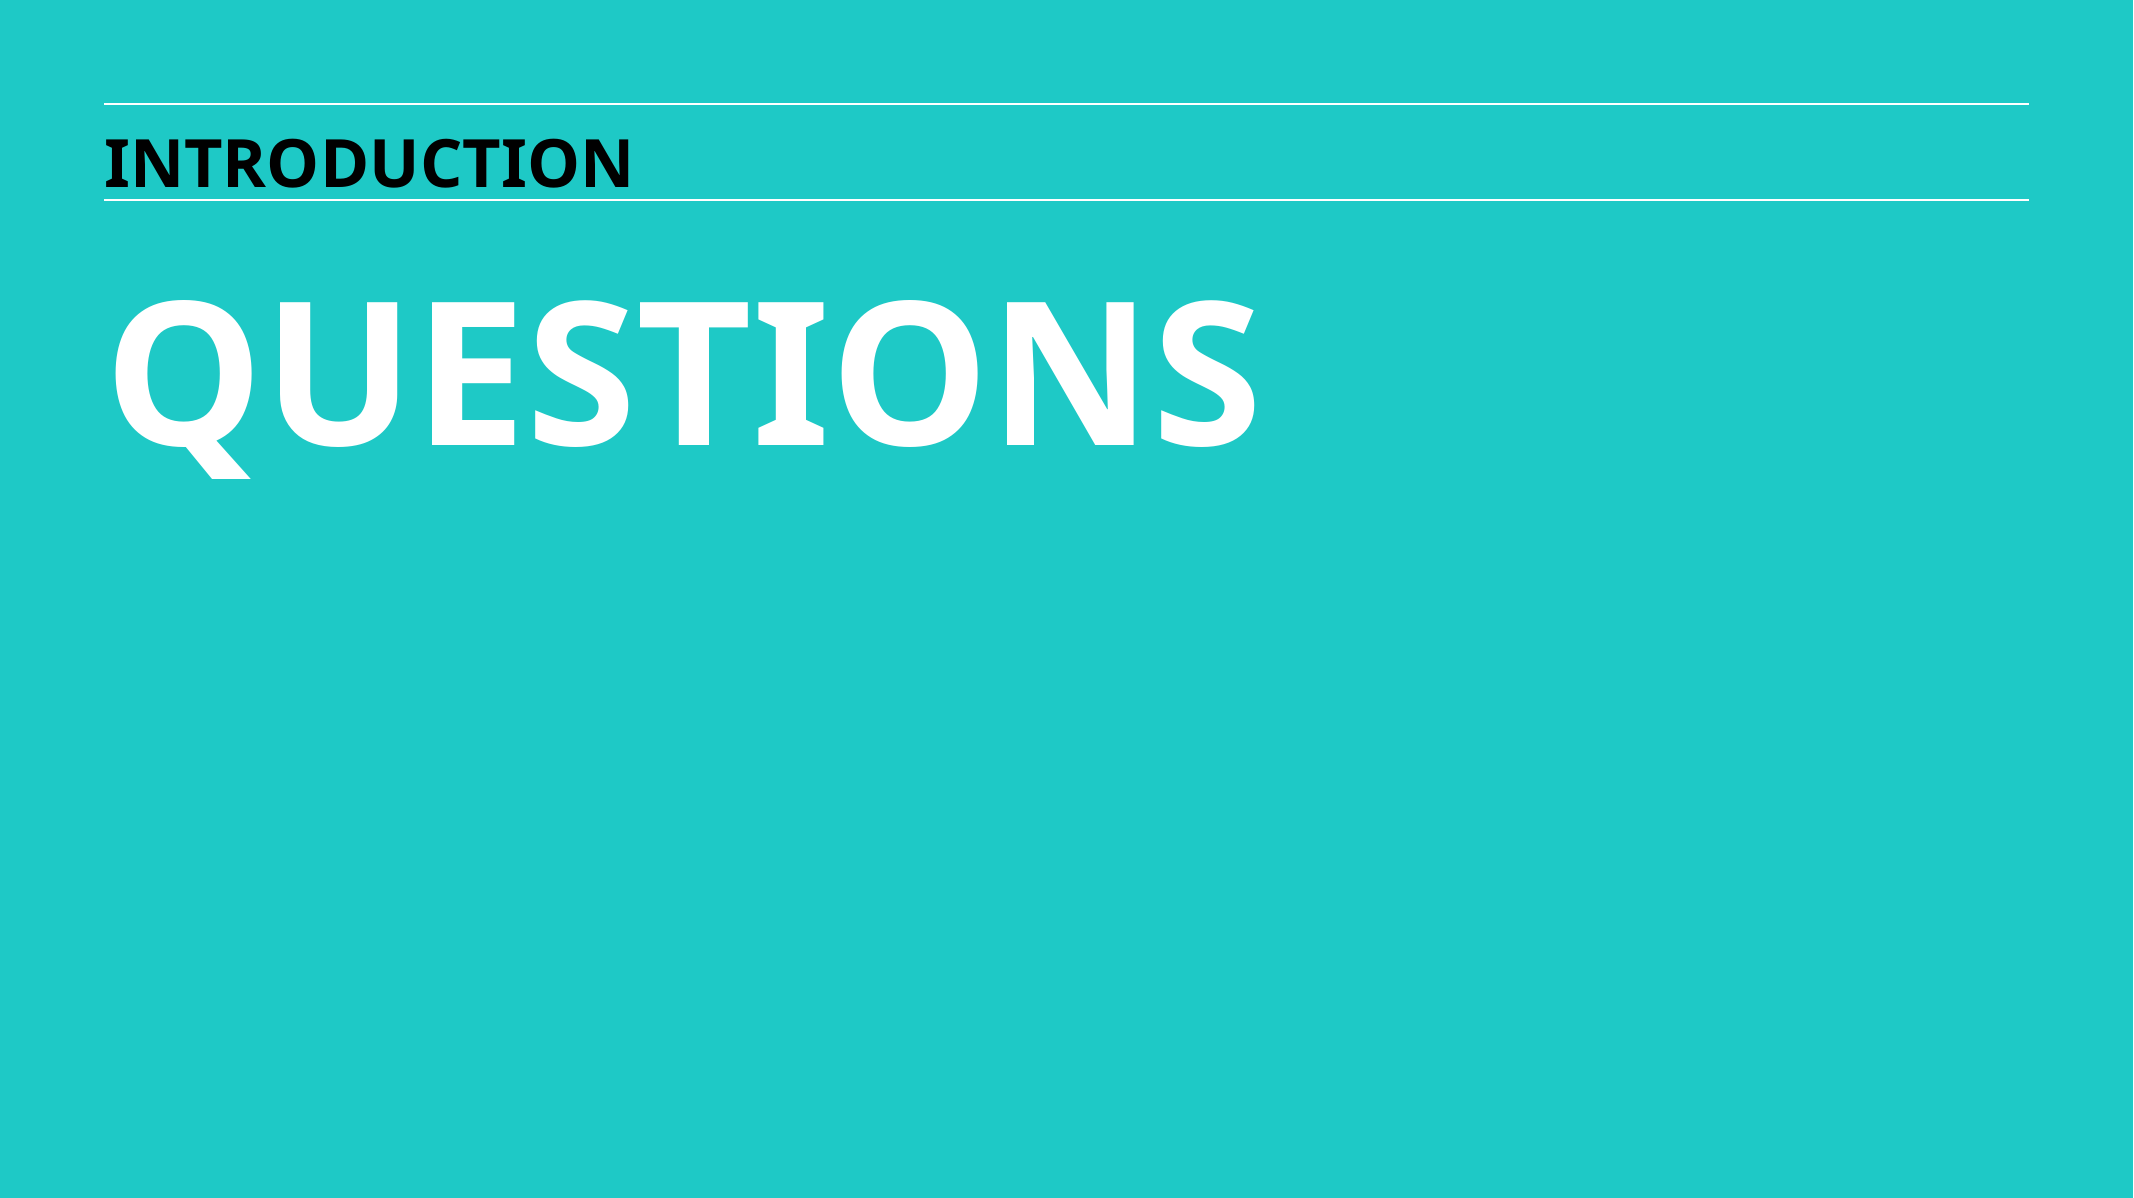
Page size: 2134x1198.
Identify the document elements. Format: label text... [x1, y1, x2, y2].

text_box INTRODUCTION [104, 120, 2030, 192]
text_box QUESTIONS [104, 241, 2030, 703]
